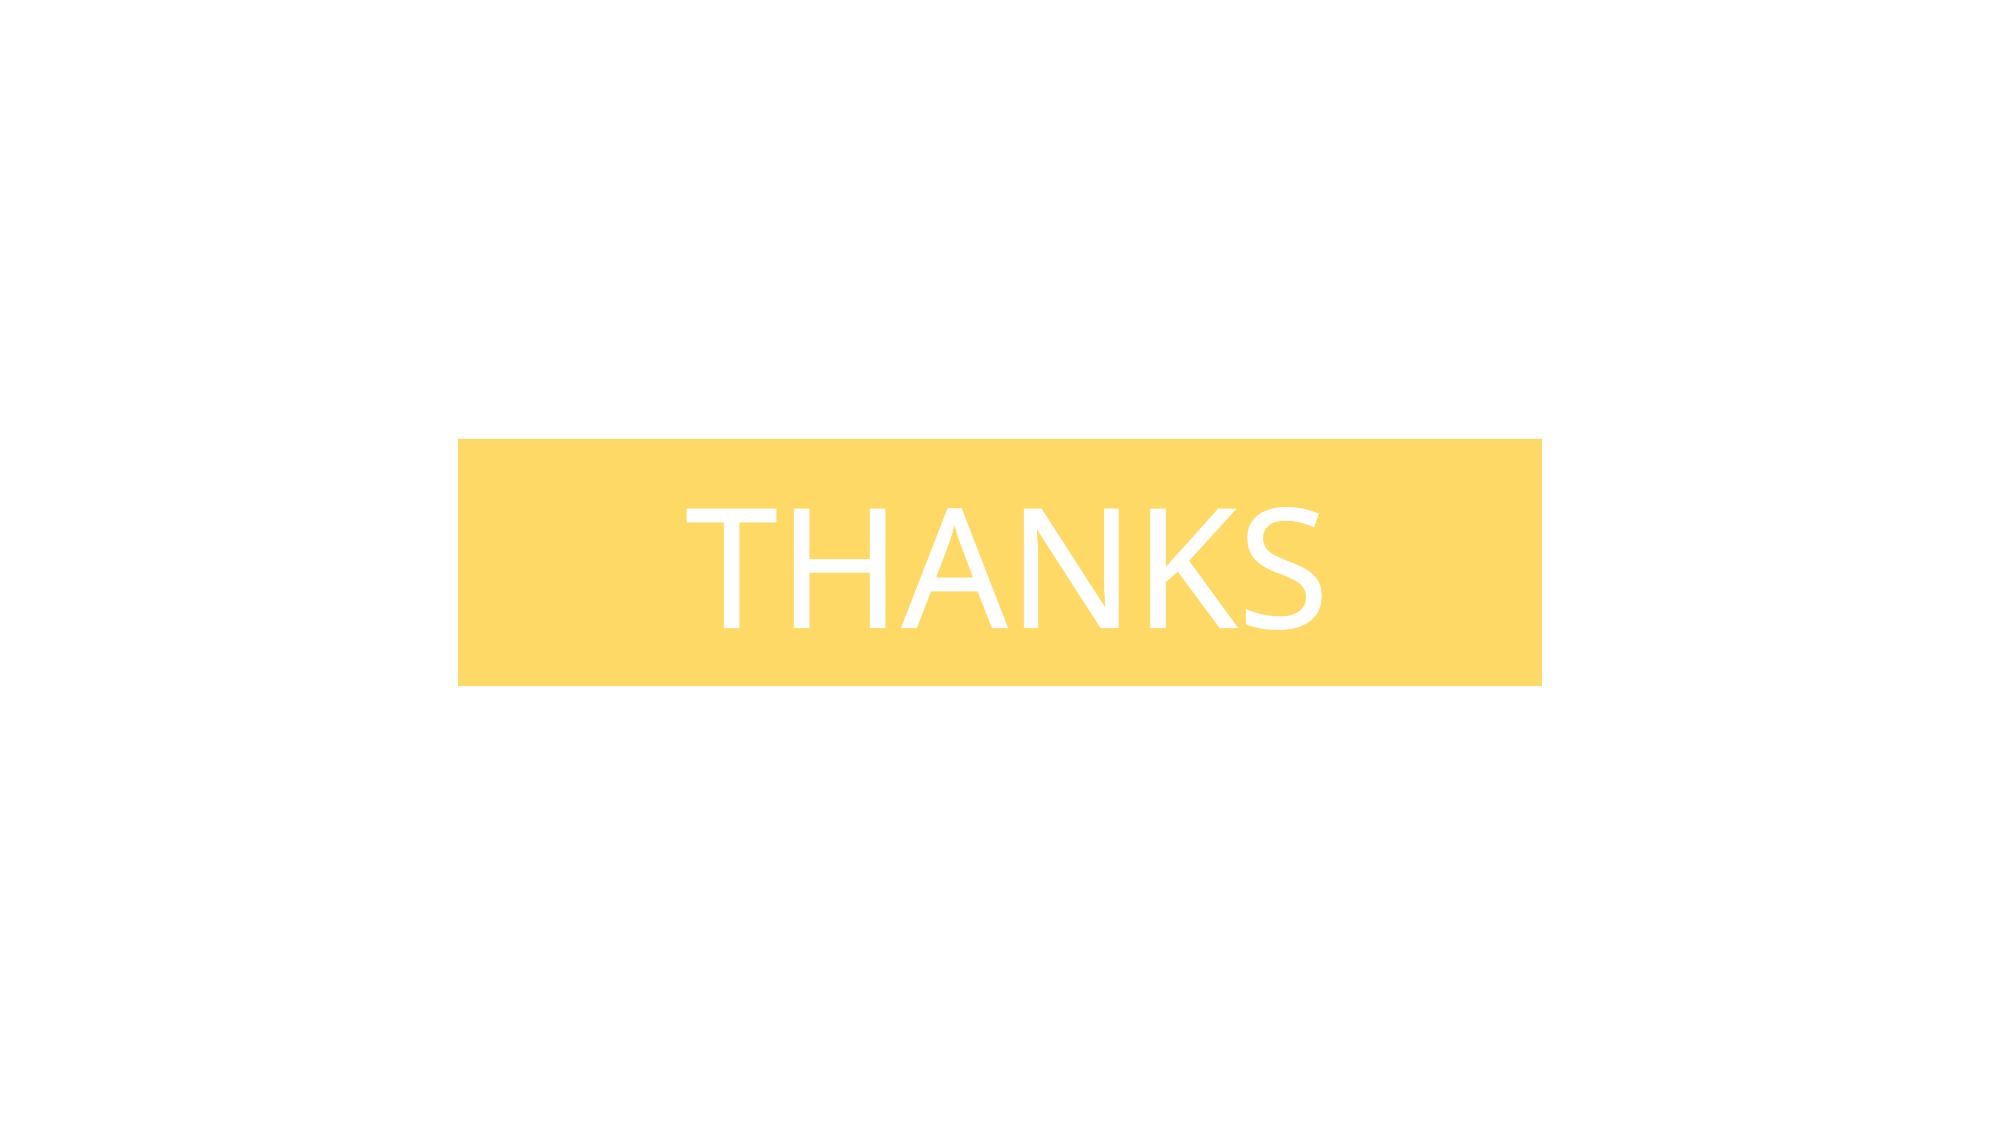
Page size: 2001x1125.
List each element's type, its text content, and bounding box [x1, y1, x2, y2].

text_box [457, 438, 1543, 687]
text_box THANKS [670, 453, 1345, 669]
